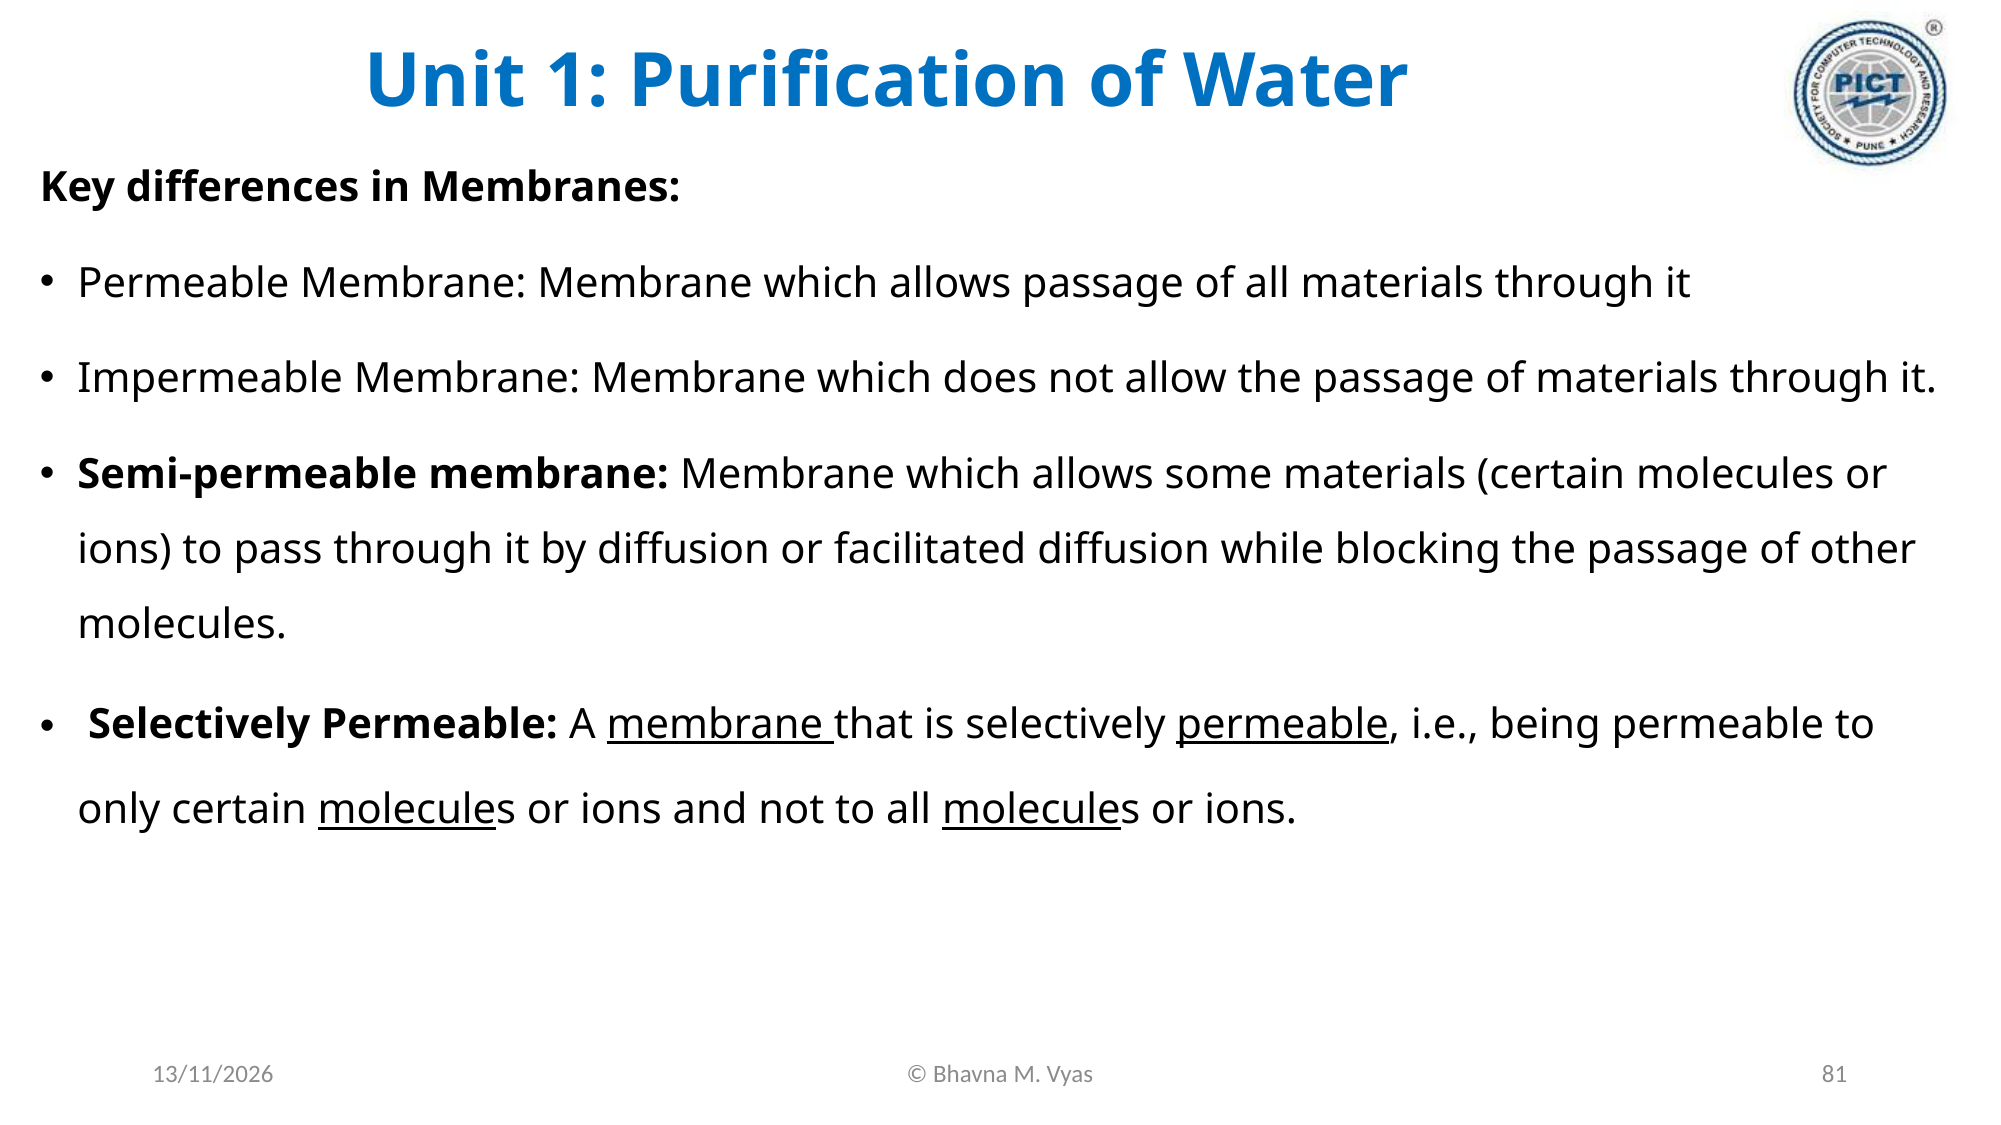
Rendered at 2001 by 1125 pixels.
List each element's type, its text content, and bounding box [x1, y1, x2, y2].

title Unit 1: Purification of Water [24, 13, 1750, 127]
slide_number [137, 1042, 588, 1103]
list Key differences in Membranes: Permeable Membrane: Membrane which allows passage of all materials through it Impermeable Membrane: Membrane which does not allow the passage of materials through it. Semi-permeable membrane: Membrane which allows some materials (certain molecules or ions) to pass through it by diffusion or facilitated diffusion while blocking the passage of other molecules. Selectively Permeable: A membrane that is selectively permeable, i.e., being permeable to only certain molecules or ions and not to all molecules or ions. [24, 127, 1975, 1103]
picture [1784, 0, 1966, 127]
footer © Bhavna M. Vyas [662, 1042, 1338, 1103]
slide_number 81 [1412, 1042, 1863, 1103]
